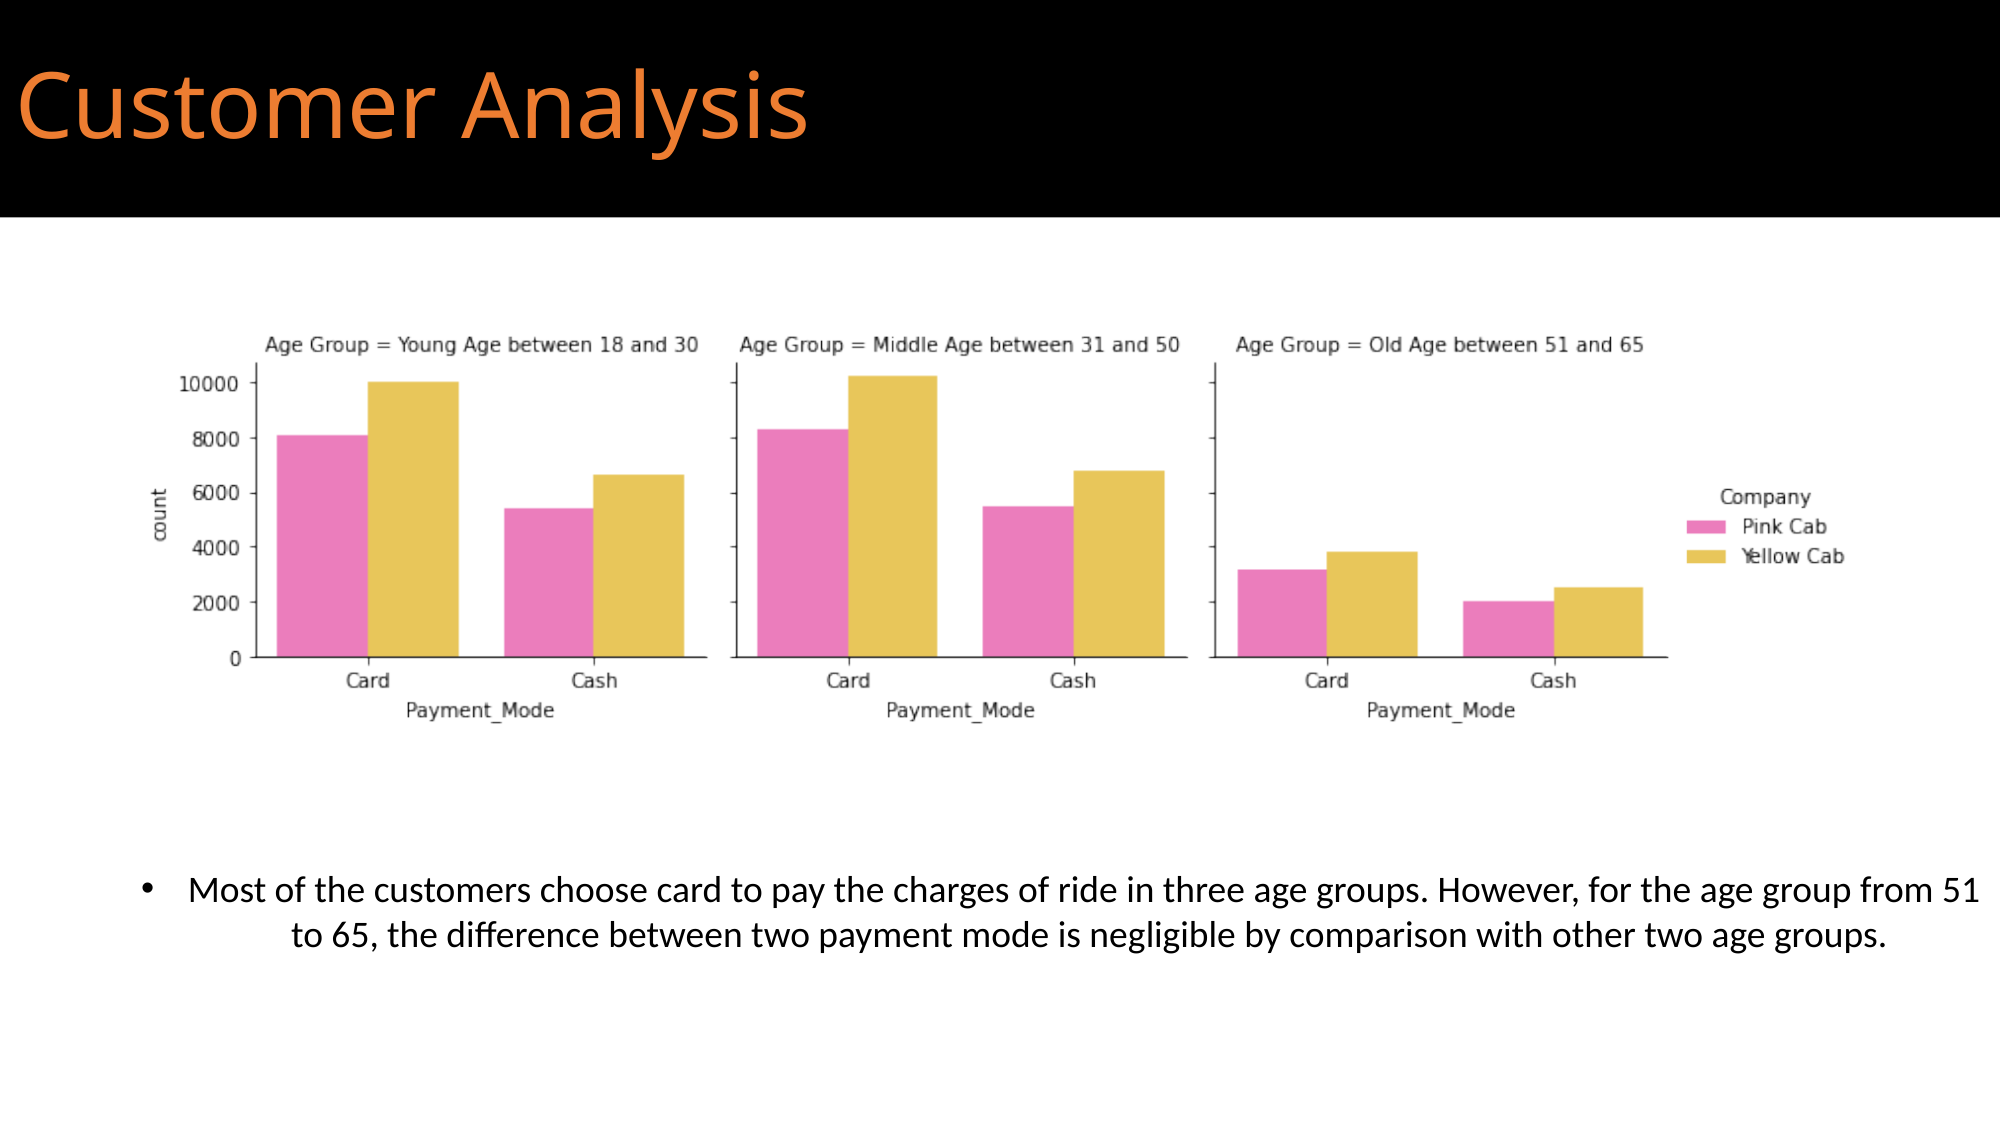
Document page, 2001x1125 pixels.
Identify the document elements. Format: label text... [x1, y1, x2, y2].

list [137, 323, 1863, 734]
title Customer Analysis [0, 0, 2000, 218]
text_box Most of the customers choose card to pay the charges of ride in three age groups. However, for the age group from 51 to 65, the difference between two payment mode is negligible by comparison with other two age groups. [126, 857, 2000, 963]
